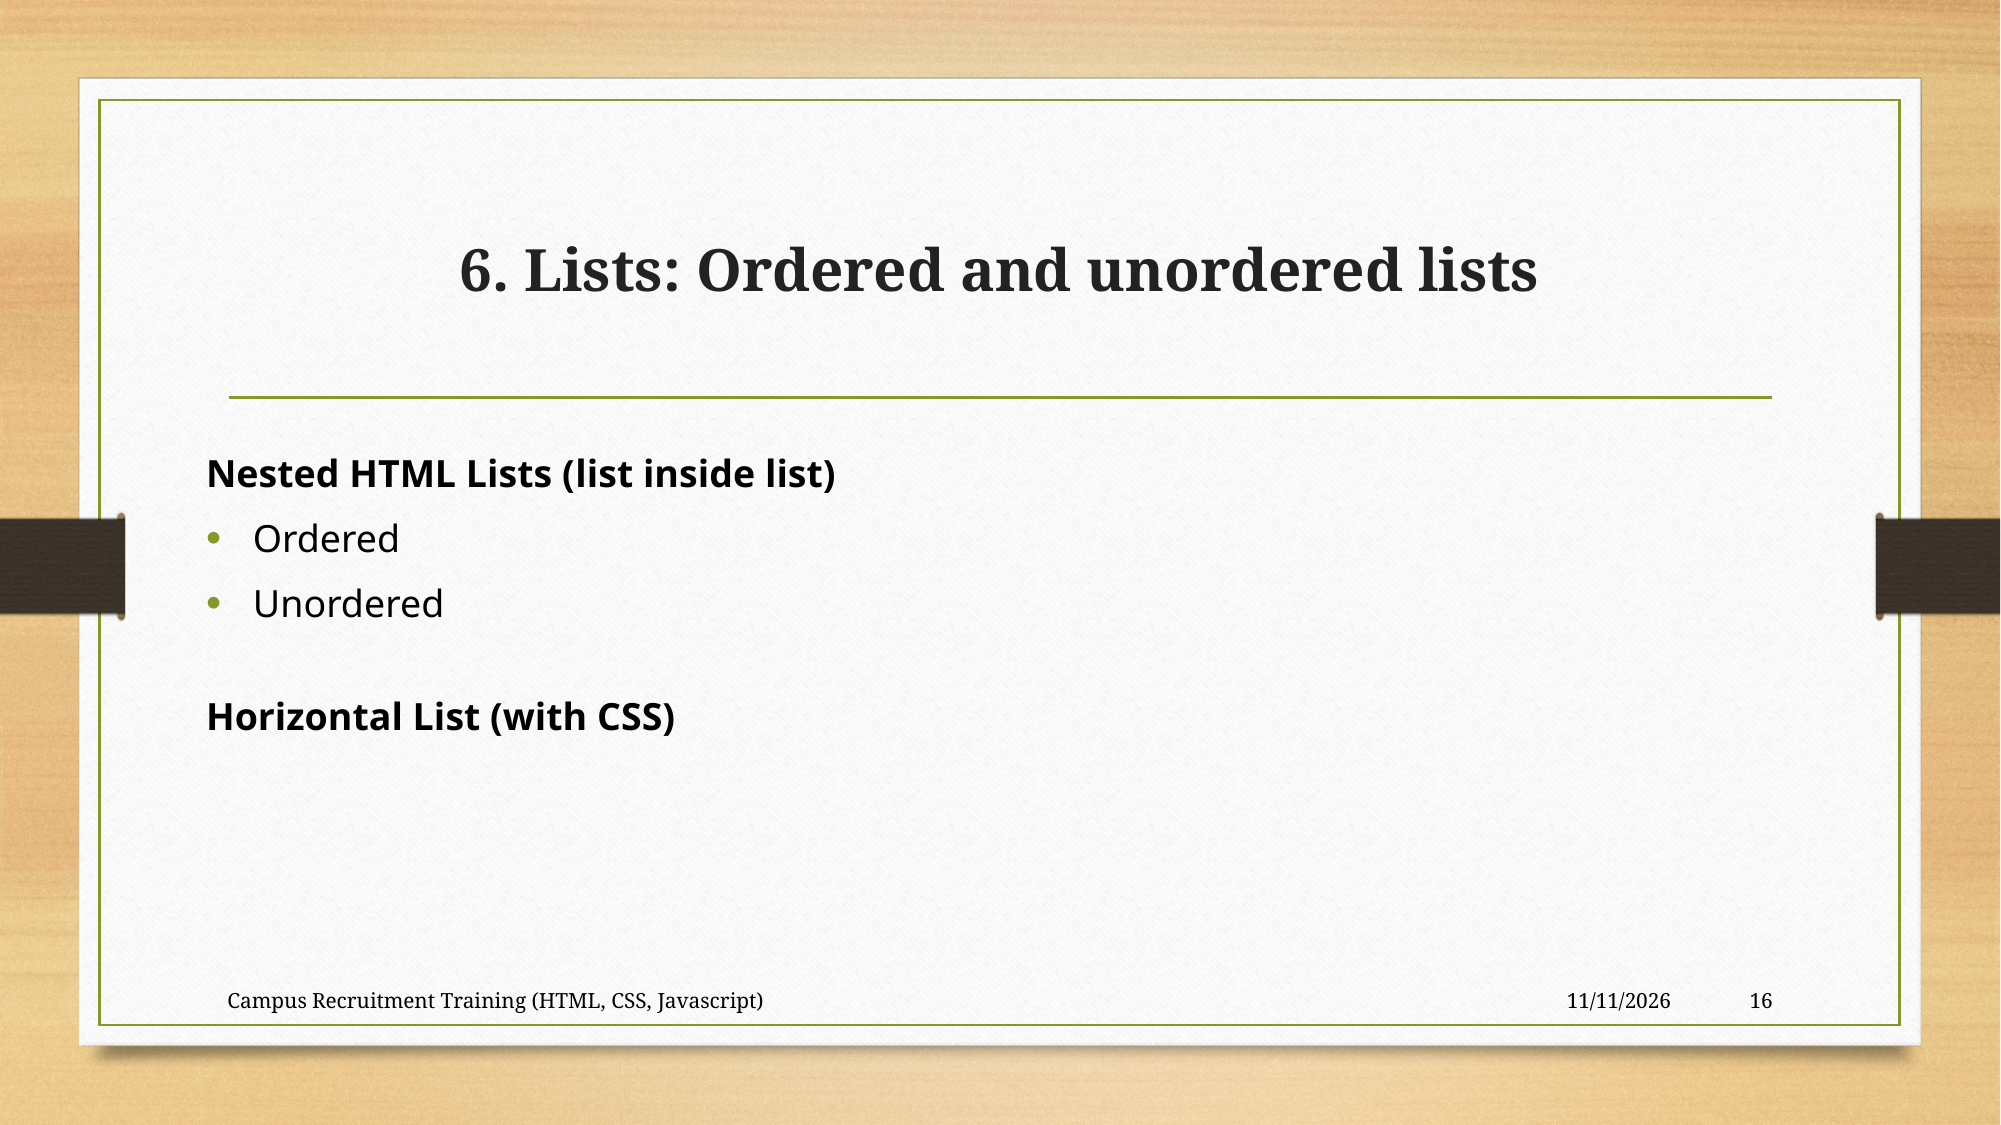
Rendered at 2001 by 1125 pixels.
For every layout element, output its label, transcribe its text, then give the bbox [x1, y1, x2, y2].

list Nested HTML Lists (list inside list) Ordered Unordered Horizontal List (with CSS) [191, 442, 1718, 912]
picture [0, 0, 2001, 1125]
title 6. Lists: Ordered and unordered lists [212, 161, 1788, 375]
footer Campus Recruitment Training (HTML, CSS, Javascript) [212, 979, 1411, 1025]
slide_number 16 [1698, 979, 1788, 1025]
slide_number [1423, 979, 1686, 1025]
